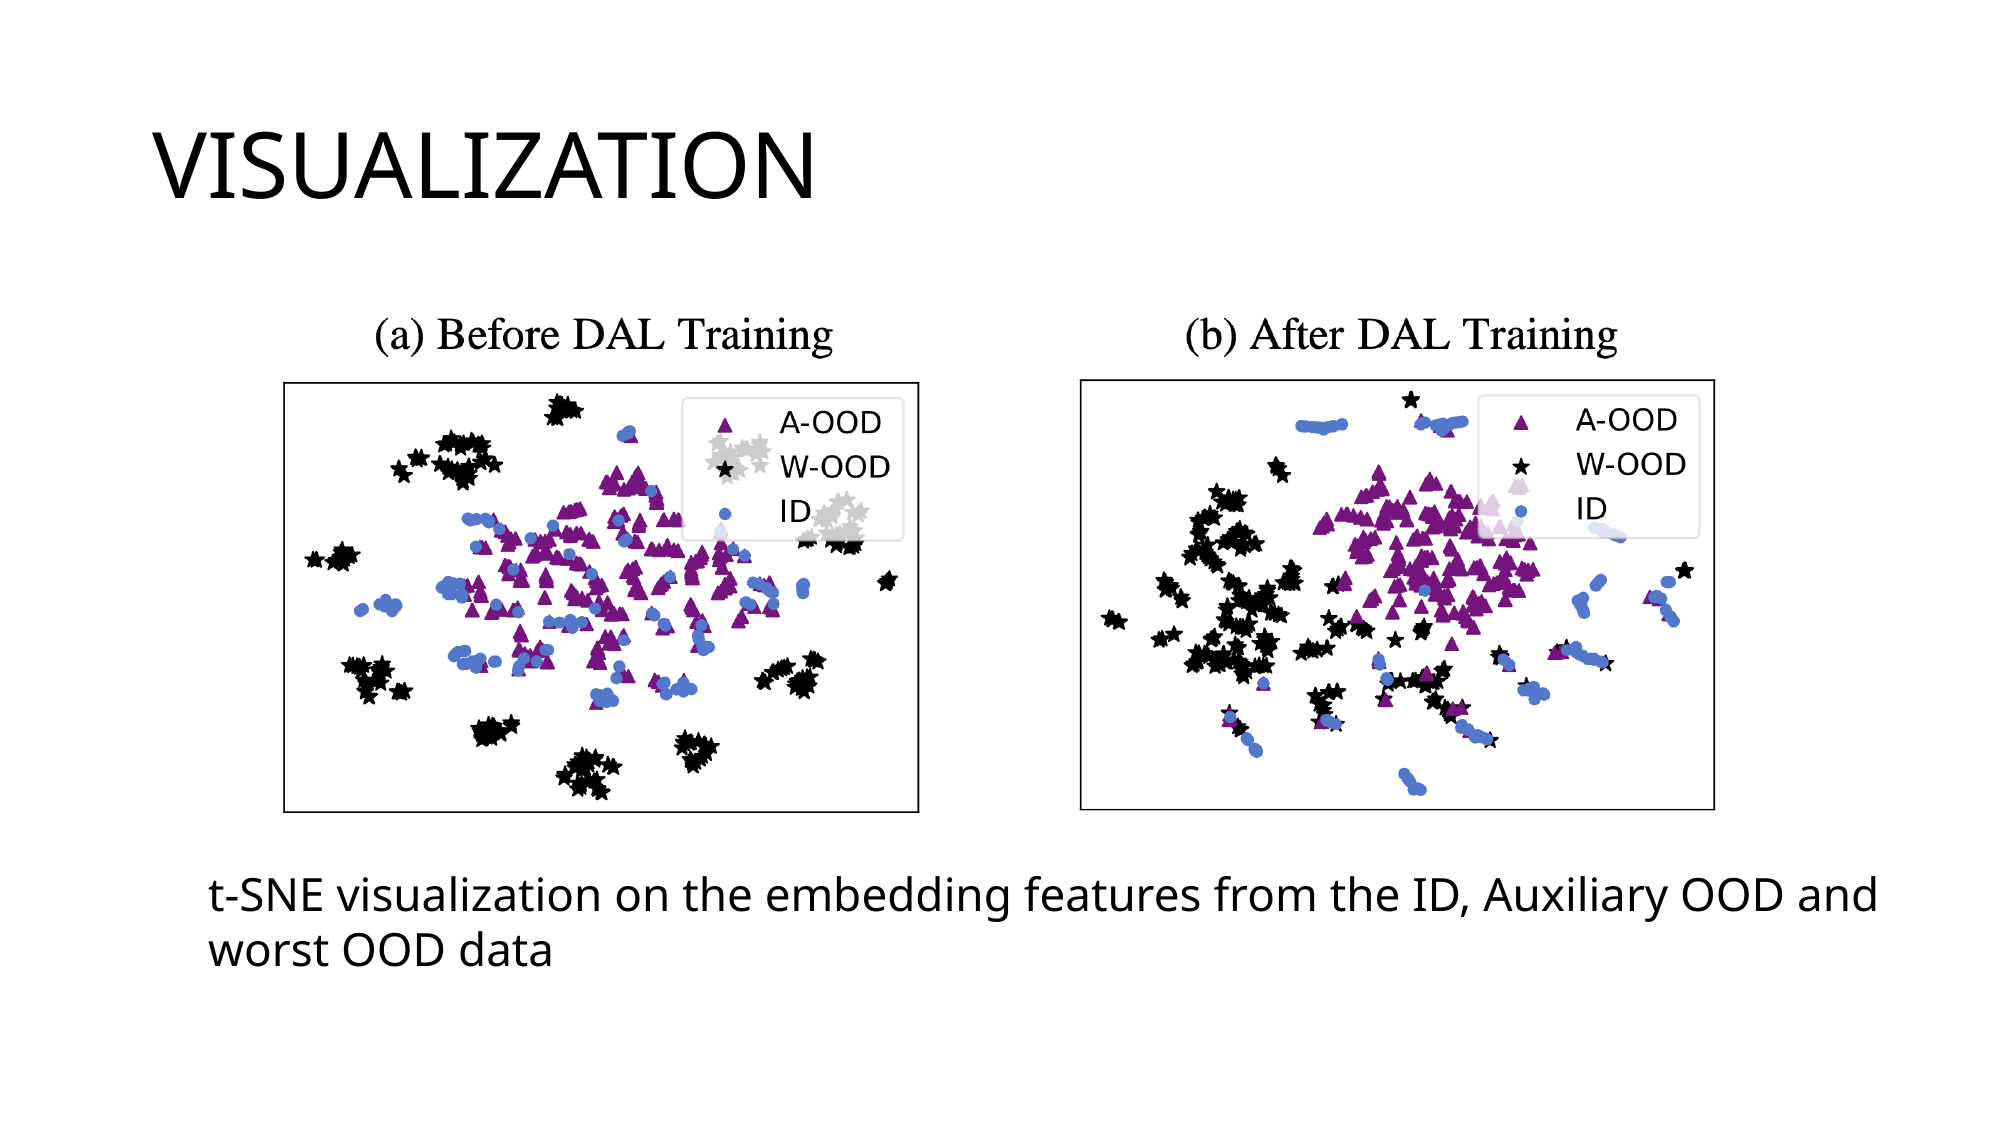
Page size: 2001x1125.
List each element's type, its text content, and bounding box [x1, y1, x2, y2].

picture [270, 293, 1730, 832]
text_box t-SNE visualization on the embedding features from the ID, Auxiliary OOD and worst OOD data [193, 857, 1908, 983]
title VISUALIZATION [137, 59, 1863, 278]
